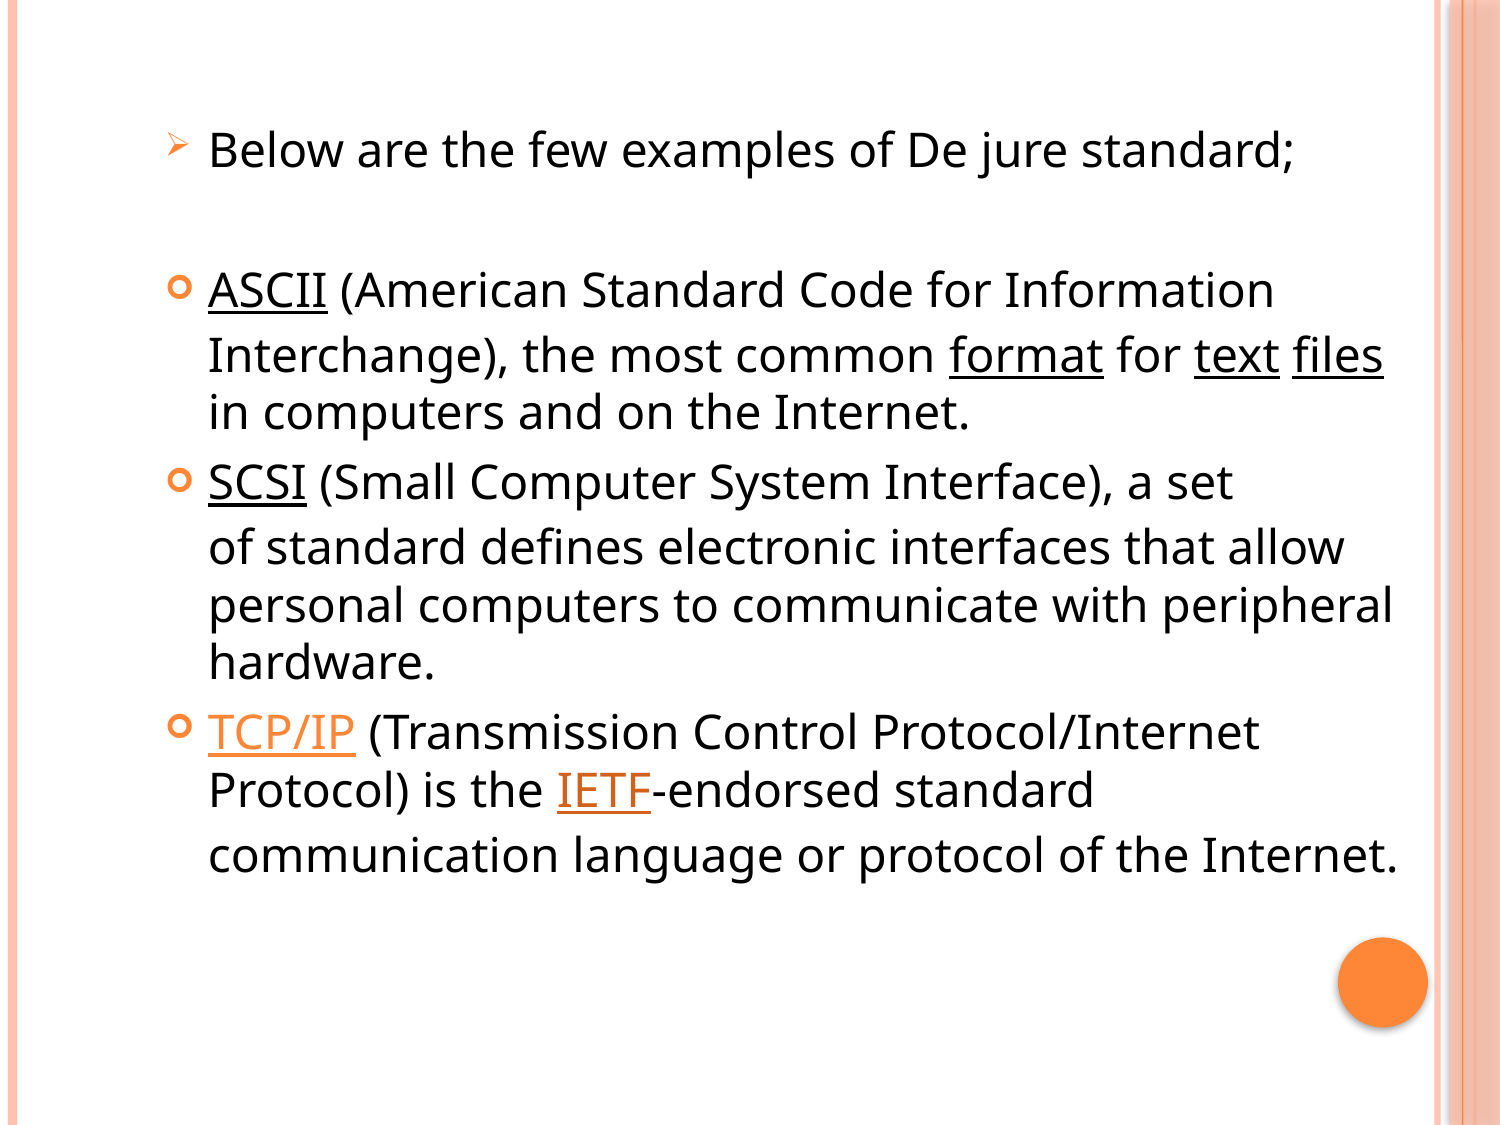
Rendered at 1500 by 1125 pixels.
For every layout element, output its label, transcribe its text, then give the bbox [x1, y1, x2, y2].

list Below are the few examples of De jure standard; ASCII (American Standard Code for Information Interchange), the most common format for text files in computers and on the Internet. SCSI (Small Computer System Interface), a set of standard defines electronic interfaces that allow personal computers to communicate with peripheral hardware. TCP/IP (Transmission Control Protocol/Internet Protocol) is the IETF-endorsed standard communication language or protocol of the Internet. [150, 112, 1425, 988]
